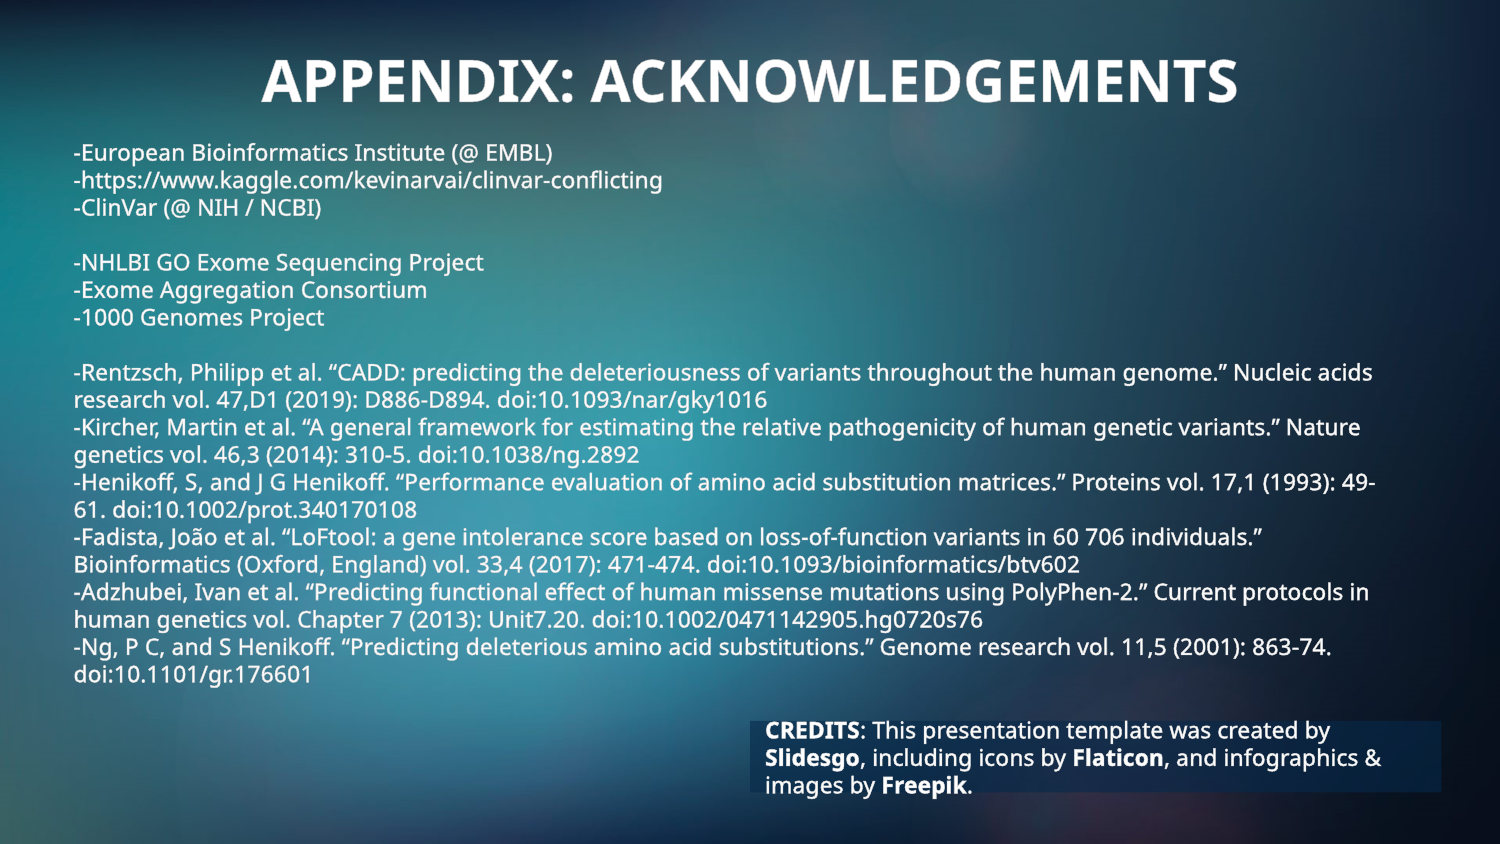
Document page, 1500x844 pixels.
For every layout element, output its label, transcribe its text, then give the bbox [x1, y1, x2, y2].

text_box CREDITS: This presentation template was created by Slidesgo, including icons by Flaticon, and infographics & images by Freepik. [750, 720, 1442, 793]
text_box APPENDIX: ACKNOWLEDGEMENTS [168, 51, 1332, 122]
text_box -European Bioinformatics Institute (@ EMBL) -https://www.kaggle.com/kevinarvai/clinvar-conflicting -ClinVar (@ NIH / NCBI) -NHLBI GO Exome Sequencing Project -Exome Aggregation Consortium -1000 Genomes Project -Rentzsch, Philipp et al. “CADD: predicting the deleteriousness of variants throughout the human genome.” Nucleic acids research vol. 47,D1 (2019): D886-D894. doi:10.1093/nar/gky1016 -Kircher, Martin et al. “A general framework for estimating the relative pathogenicity of human genetic variants.” Nature genetics vol. 46,3 (2014): 310-5. doi:10.1038/ng.2892 -Henikoff, S, and J G Henikoff. “Performance evaluation of amino acid substitution matrices.” Proteins vol. 17,1 (1993): 49-61. doi:10.1002/prot.340170108 -Fadista, João et al. “LoFtool: a gene intolerance score based on loss-of-function variants in 60 706 individuals.” Bioinformatics (Oxford, England) vol. 33,4 (2017): 471-474. doi:10.1093/bioinformatics/btv602 -Adzhubei, Ivan et al. “Predicting functional effect of human missense mutations using PolyPhen-2.” Current protocols in human genetics vol. Chapter 7 (2013): Unit7.20. doi:10.1002/0471142905.hg0720s76 -Ng, P C, and S Henikoff. “Predicting deleterious amino acid substitutions.” Genome research vol. 11,5 (2001): 863-74. doi:10.1101/gr.176601 [58, 122, 1425, 657]
picture [0, 0, 1500, 844]
